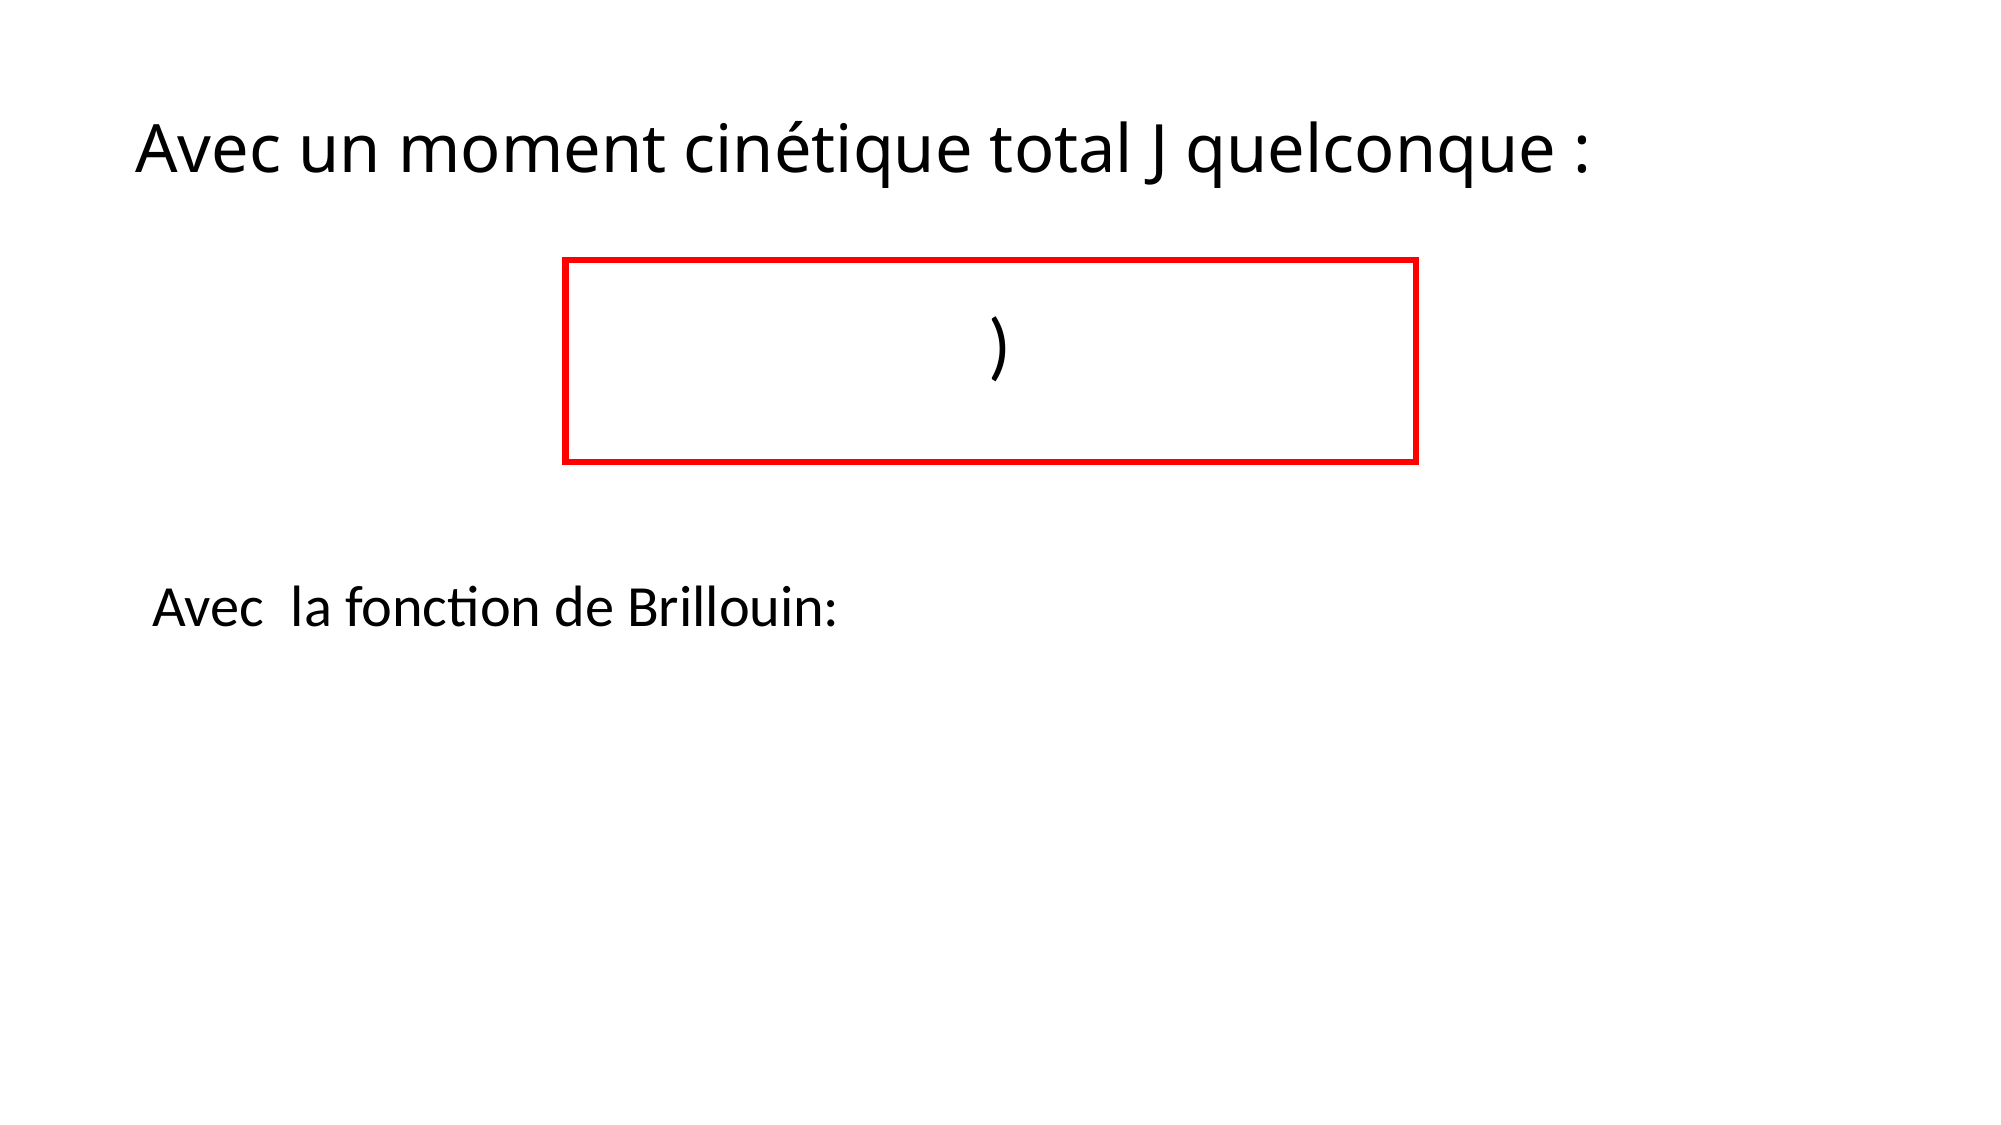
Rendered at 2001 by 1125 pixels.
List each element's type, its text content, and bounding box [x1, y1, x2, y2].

title Avec un moment cinétique total J quelconque : [120, 42, 1846, 260]
text_box [565, 259, 1417, 463]
